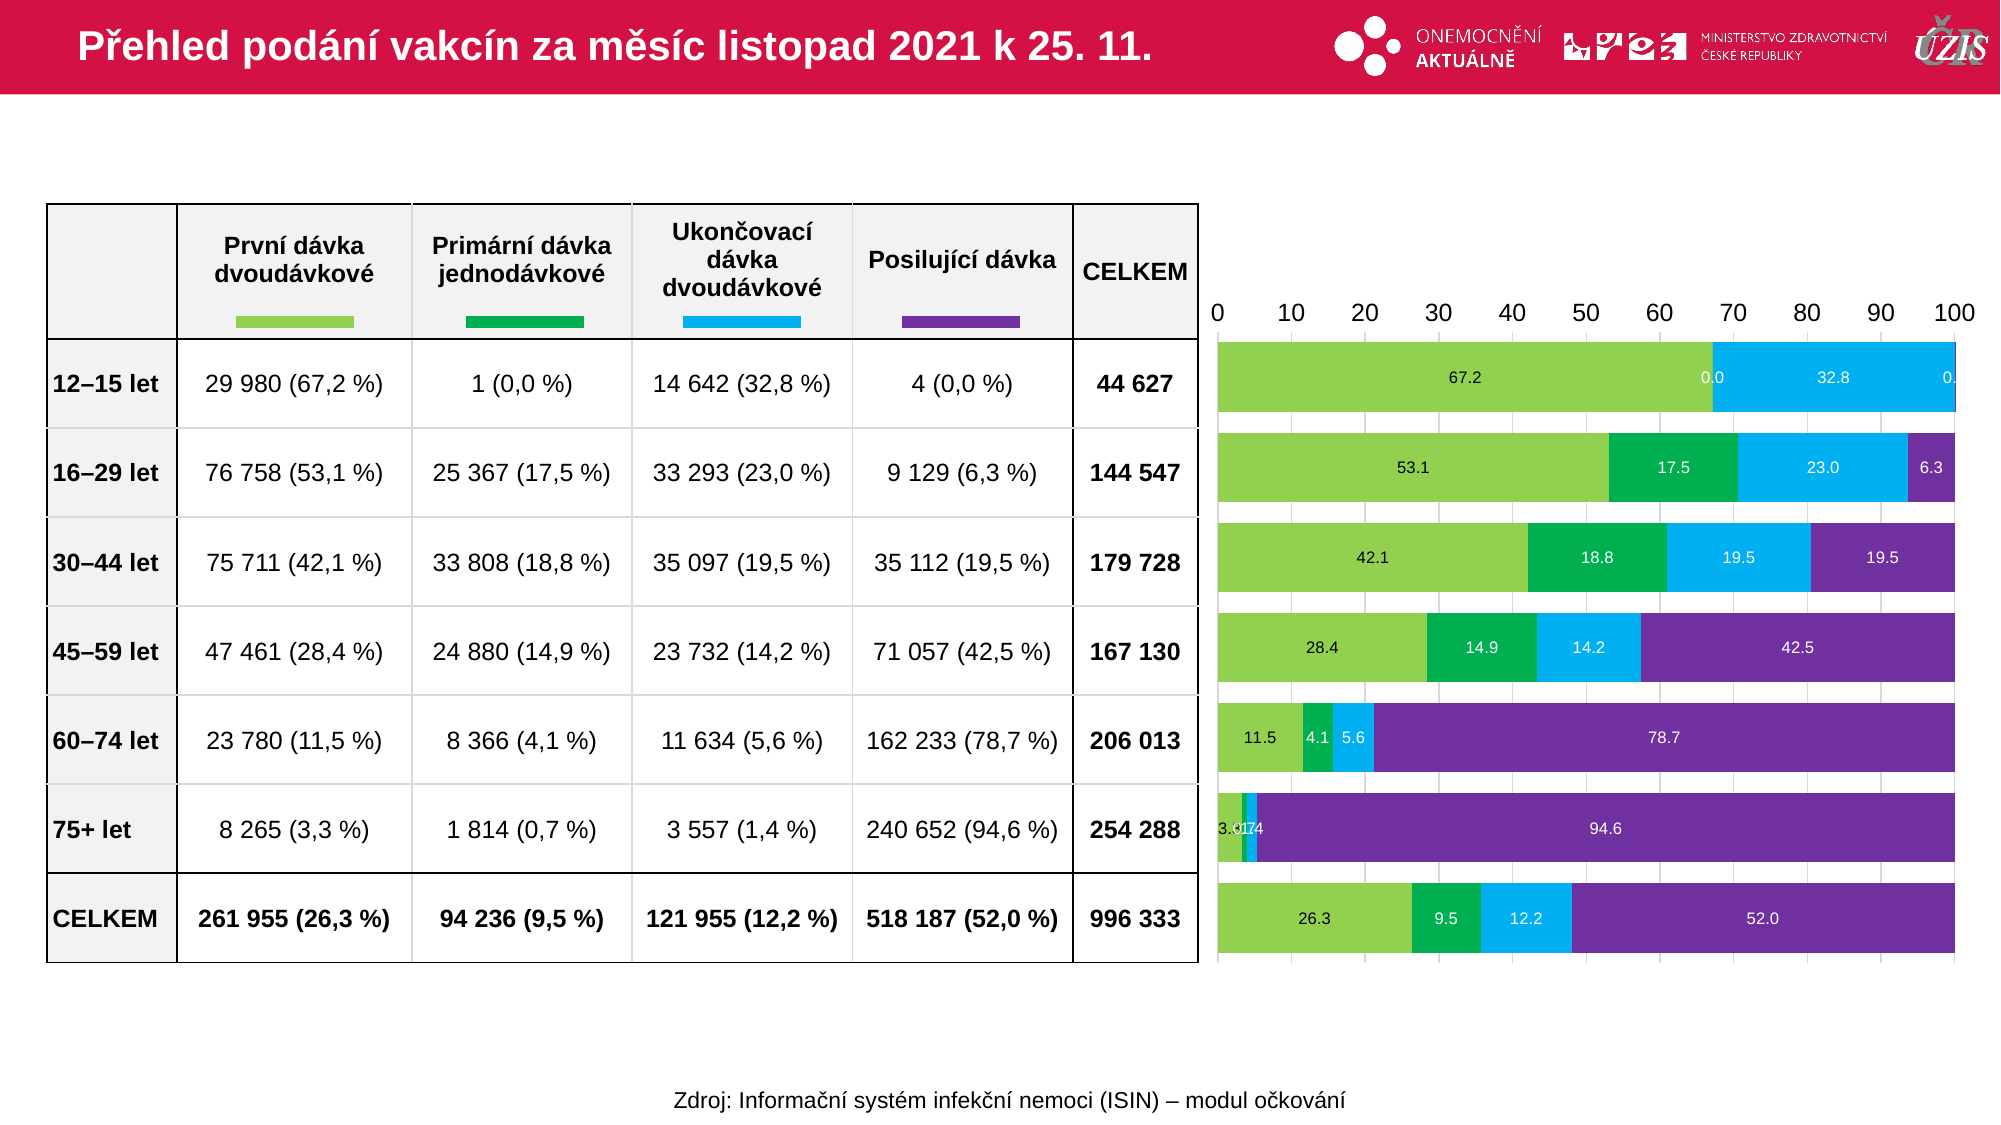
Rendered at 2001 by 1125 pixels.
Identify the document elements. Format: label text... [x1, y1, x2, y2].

table_cell 71 057 (42,5 %) [853, 607, 1072, 694]
table_cell 35 112 (19,5 %) [853, 518, 1072, 605]
table_header Ukončovací dávka dvoudávkové [633, 205, 852, 338]
table_cell 30–44 let [48, 518, 176, 605]
picture [1563, 31, 1888, 60]
table_cell 33 293 (23,0 %) [633, 429, 852, 516]
table_cell 25 367 (17,5 %) [413, 429, 631, 516]
table_cell 240 652 (94,6 %) [853, 785, 1072, 872]
text_box Zdroj: Informační systém infekční nemoci (ISIN) – modul očkování [658, 1078, 1362, 1121]
table_cell 261 955 (26,3 %) [178, 874, 411, 962]
table_cell 4 (0,0 %) [853, 340, 1072, 427]
table_cell 16–29 let [48, 429, 176, 516]
table_cell 14 642 (32,8 %) [633, 340, 852, 427]
table_cell CELKEM [48, 874, 176, 962]
title Přehled podání vakcín za měsíc listopad 2021 k 25. 11. [62, 0, 1252, 95]
picture [1334, 16, 1542, 76]
table_header CELKEM [1074, 205, 1197, 338]
chart [1198, 217, 1990, 1030]
picture [1915, 15, 1989, 66]
table_cell 121 955 (12,2 %) [633, 874, 852, 962]
table_header [48, 205, 176, 338]
table_cell 3 557 (1,4 %) [633, 785, 852, 872]
table_cell 1 (0,0 %) [413, 340, 631, 427]
table_cell 75+ let [48, 785, 176, 872]
table_cell 23 732 (14,2 %) [633, 607, 852, 694]
table_cell 33 808 (18,8 %) [413, 518, 631, 605]
table_cell 518 187 (52,0 %) [853, 874, 1072, 962]
table_header Primární dávka jednodávkové [413, 205, 631, 338]
table_cell 94 236 (9,5 %) [413, 874, 631, 962]
table_cell 8 366 (4,1 %) [413, 696, 631, 783]
table_cell 144 547 [1074, 429, 1197, 516]
table_cell 24 880 (14,9 %) [413, 607, 631, 694]
table_cell 23 780 (11,5 %) [178, 696, 411, 783]
table_cell 11 634 (5,6 %) [633, 696, 852, 783]
table_cell 47 461 (28,4 %) [178, 607, 411, 694]
table_cell 44 627 [1074, 340, 1197, 427]
table_cell 45–59 let [48, 607, 176, 694]
table_cell 8 265 (3,3 %) [178, 785, 411, 872]
table_cell 206 013 [1074, 696, 1197, 783]
table_cell 75 711 (42,1 %) [178, 518, 411, 605]
table_cell 12–15 let [48, 340, 176, 427]
table_header První dávka dvoudávkové [178, 205, 411, 338]
table_cell 35 097 (19,5 %) [633, 518, 852, 605]
table_cell 1 814 (0,7 %) [413, 785, 631, 872]
table_cell 9 129 (6,3 %) [853, 429, 1072, 516]
table_cell 254 288 [1074, 785, 1197, 872]
table_cell 996 333 [1074, 874, 1197, 962]
table_cell 60–74 let [48, 696, 176, 783]
table_header Posilující dávka [853, 205, 1072, 338]
table_cell 167 130 [1074, 607, 1197, 694]
table_cell 162 233 (78,7 %) [853, 696, 1072, 783]
table_cell 29 980 (67,2 %) [178, 340, 411, 427]
table_cell 179 728 [1074, 518, 1197, 605]
table_cell 76 758 (53,1 %) [178, 429, 411, 516]
